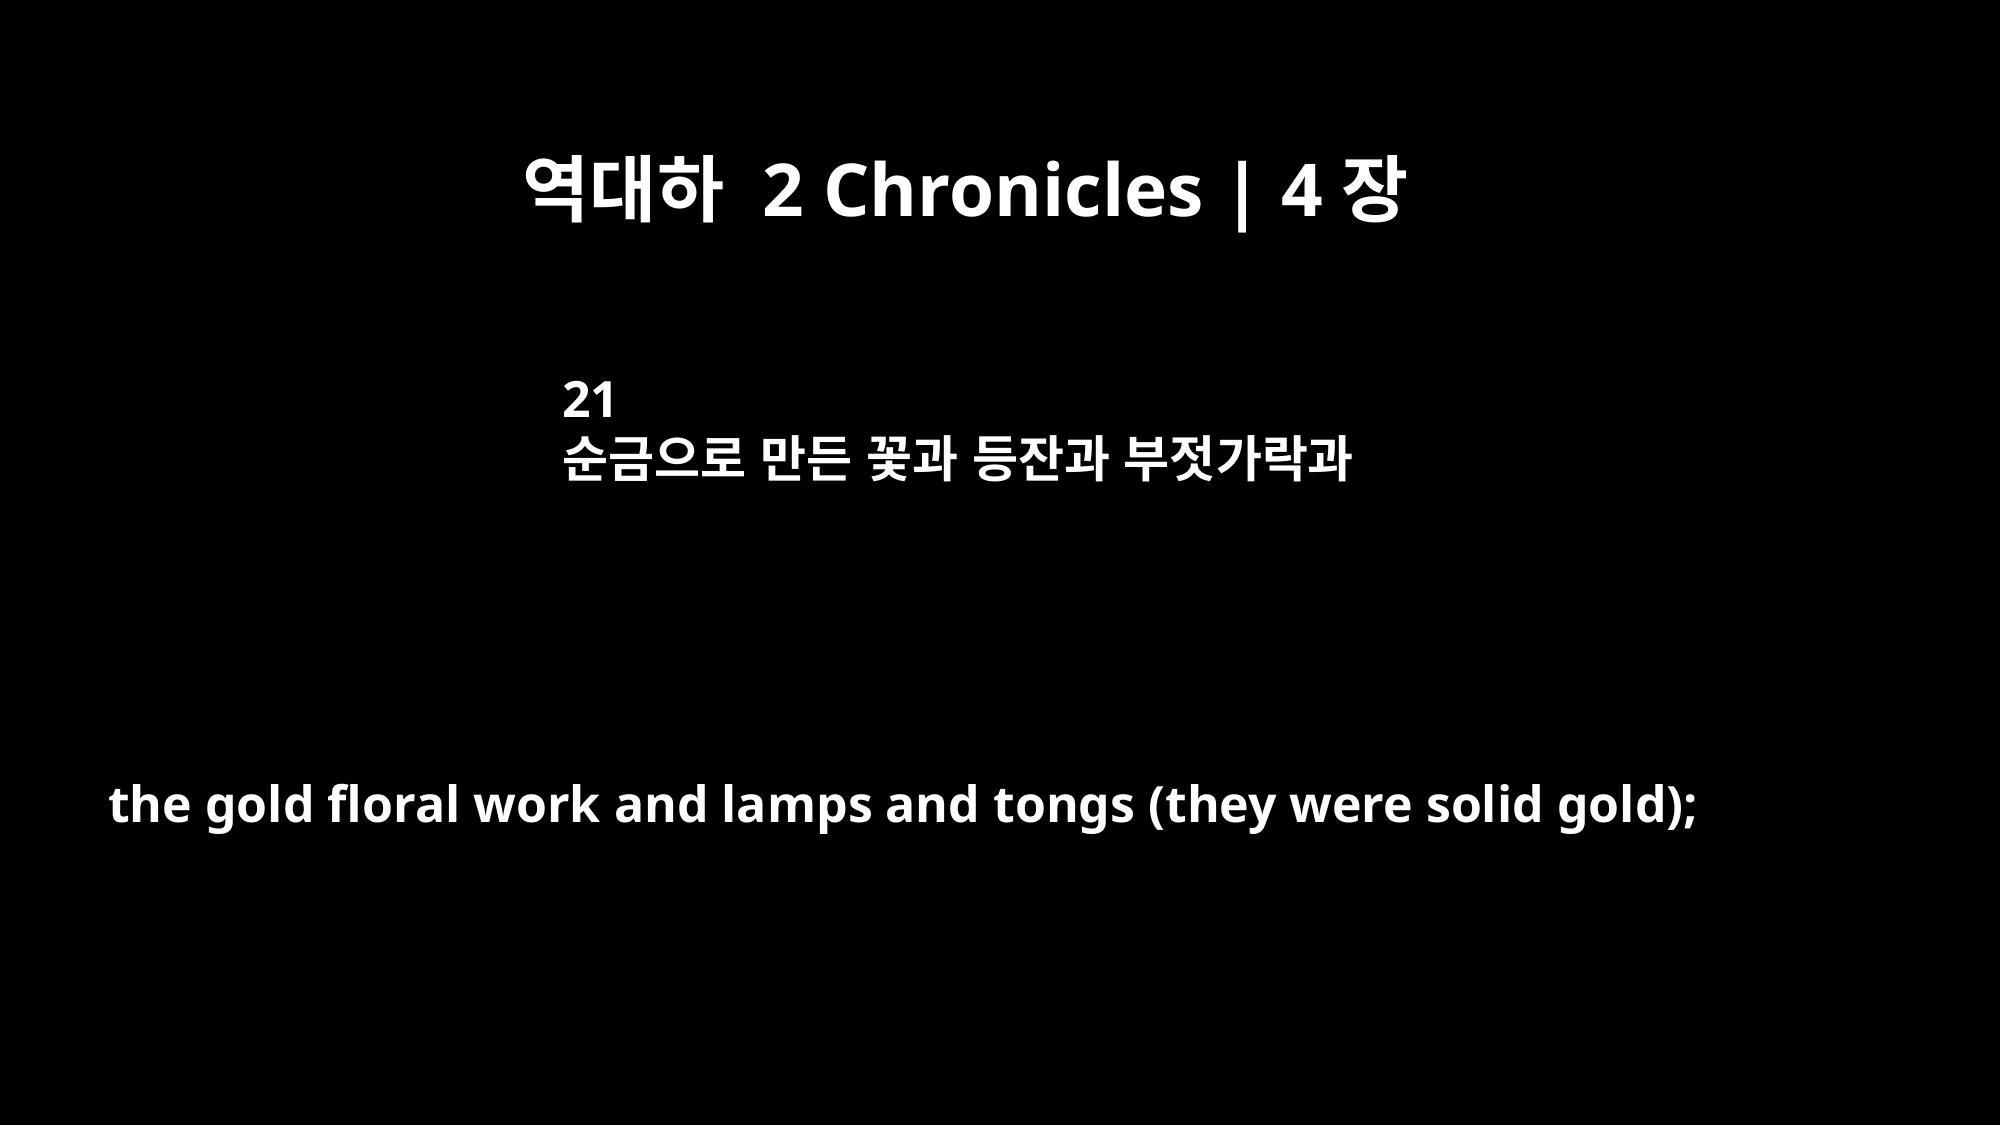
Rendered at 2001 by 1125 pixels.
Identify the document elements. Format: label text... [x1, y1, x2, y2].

text_box the gold floral work and lamps and tongs (they were solid gold); [93, 764, 1714, 840]
text_box 역대하 2 Chronicles | 4장 [507, 136, 1424, 239]
text_box 21 순금으로 만든 꽃과 등잔과 부젓가락과 [547, 359, 1370, 495]
